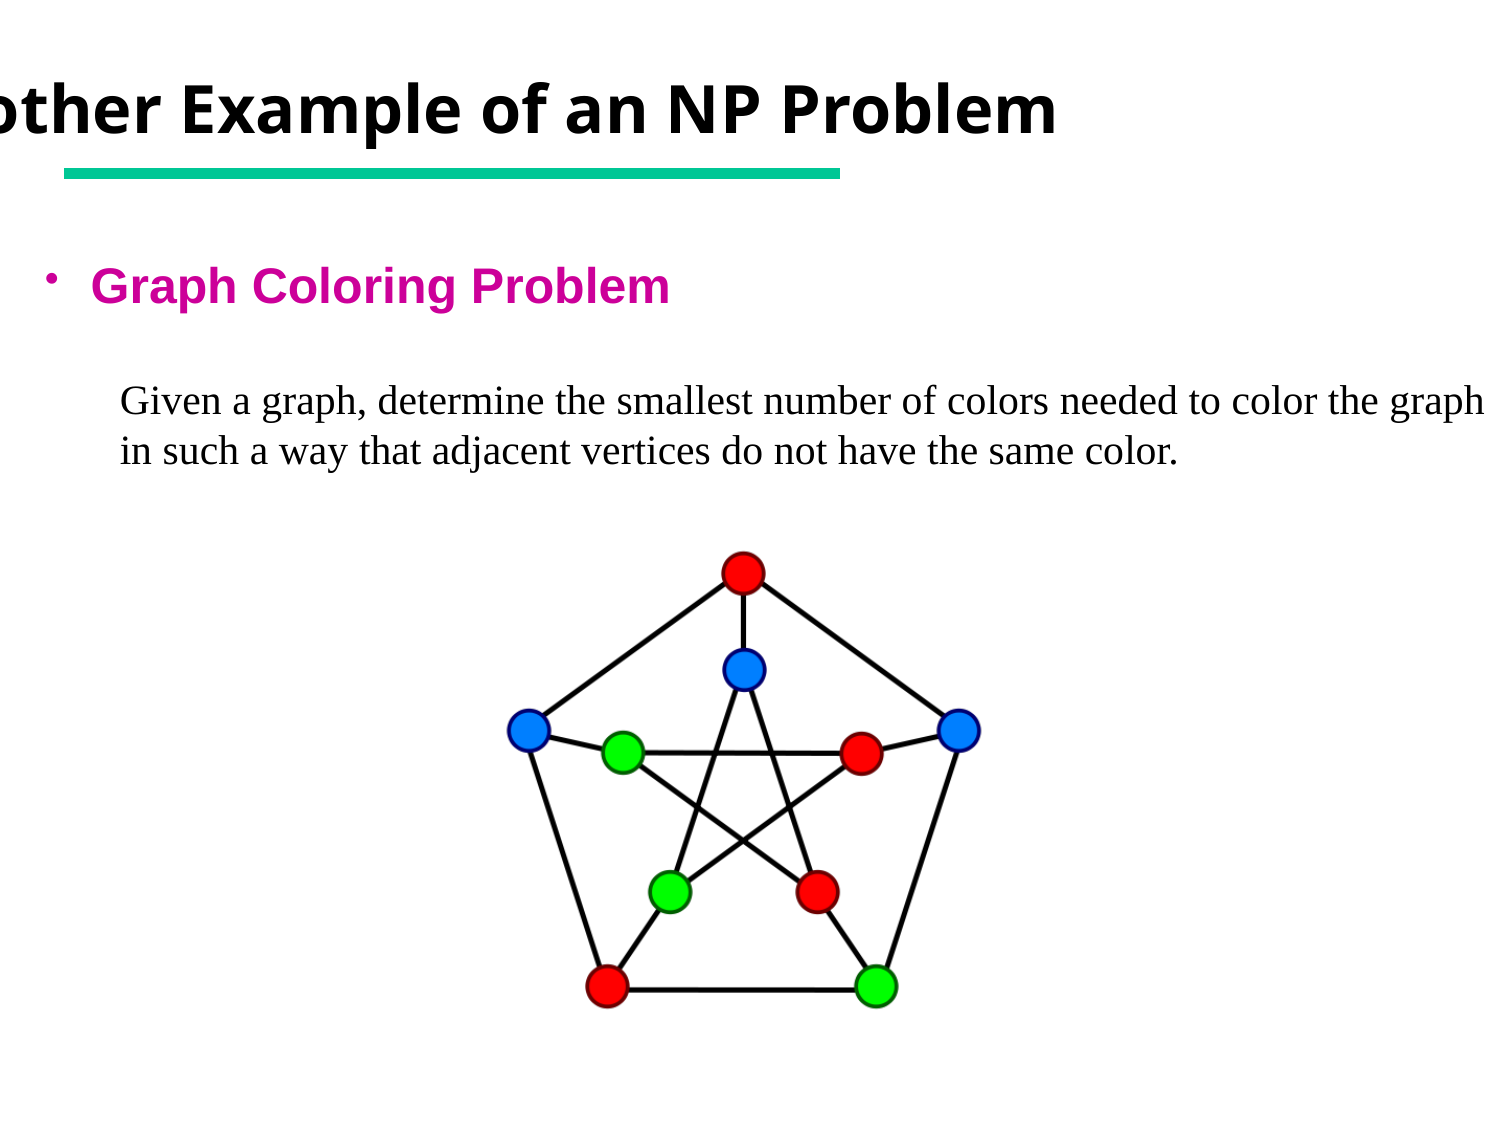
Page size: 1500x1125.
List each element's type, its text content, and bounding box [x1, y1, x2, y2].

picture [493, 539, 996, 1021]
text_box Graph Coloring Problem Given a graph, determine the smallest number of colors needed to color the graph in such a way that adjacent vertices do not have the same color. [29, 195, 1500, 481]
text_box Another Example of an NP Problem [0, 59, 1075, 155]
